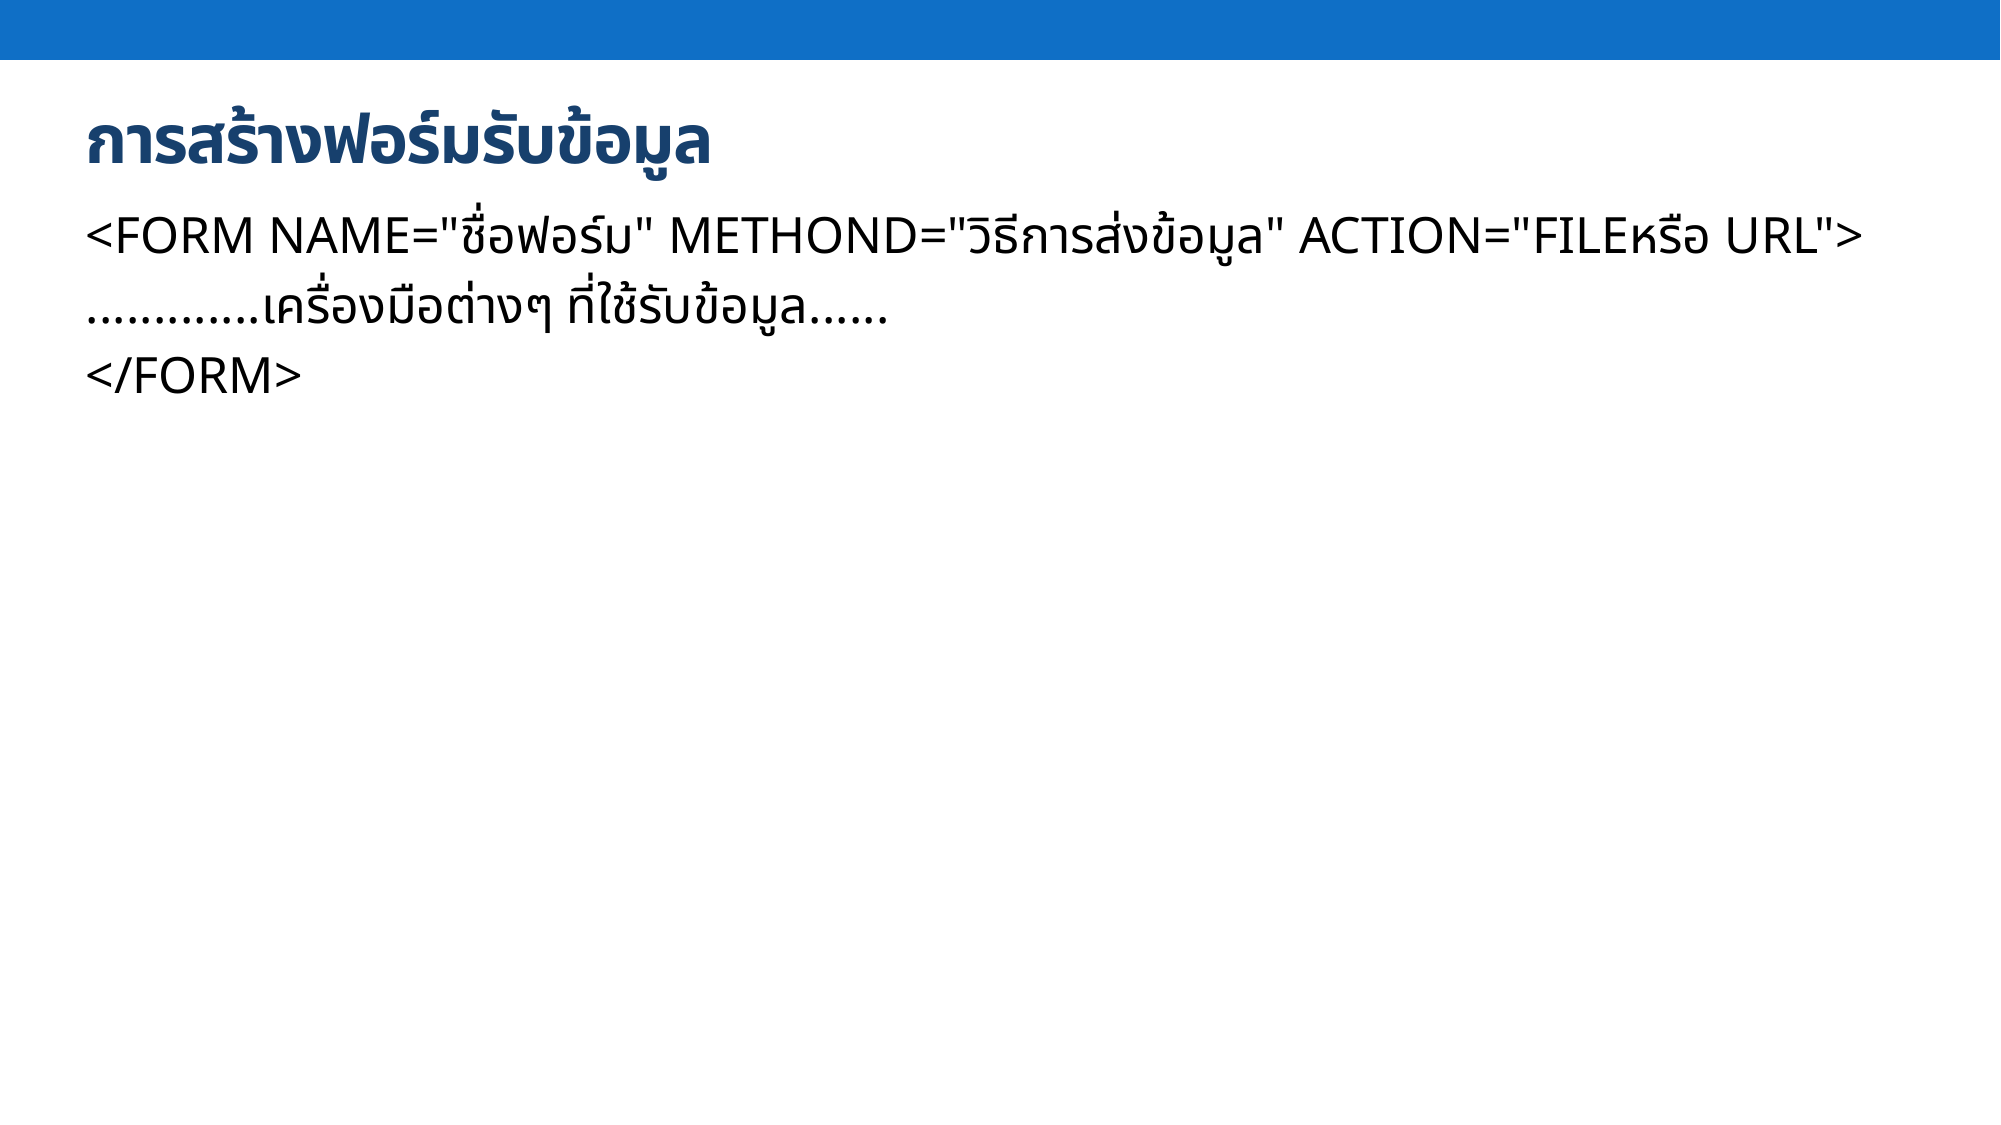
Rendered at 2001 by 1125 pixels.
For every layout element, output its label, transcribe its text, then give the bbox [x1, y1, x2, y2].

list <FORM NAME="ชื่อฟอร์ม" METHOND="วิธีการส่งข้อมูล" ACTION="FILEหรือ URL"> .............เครื่องมือต่างๆ ที่ใช้รับข้อมูล...... </FORM> [70, 196, 1900, 1063]
title การสร้างฟอร์มรับข้อมูล [70, 87, 1900, 185]
